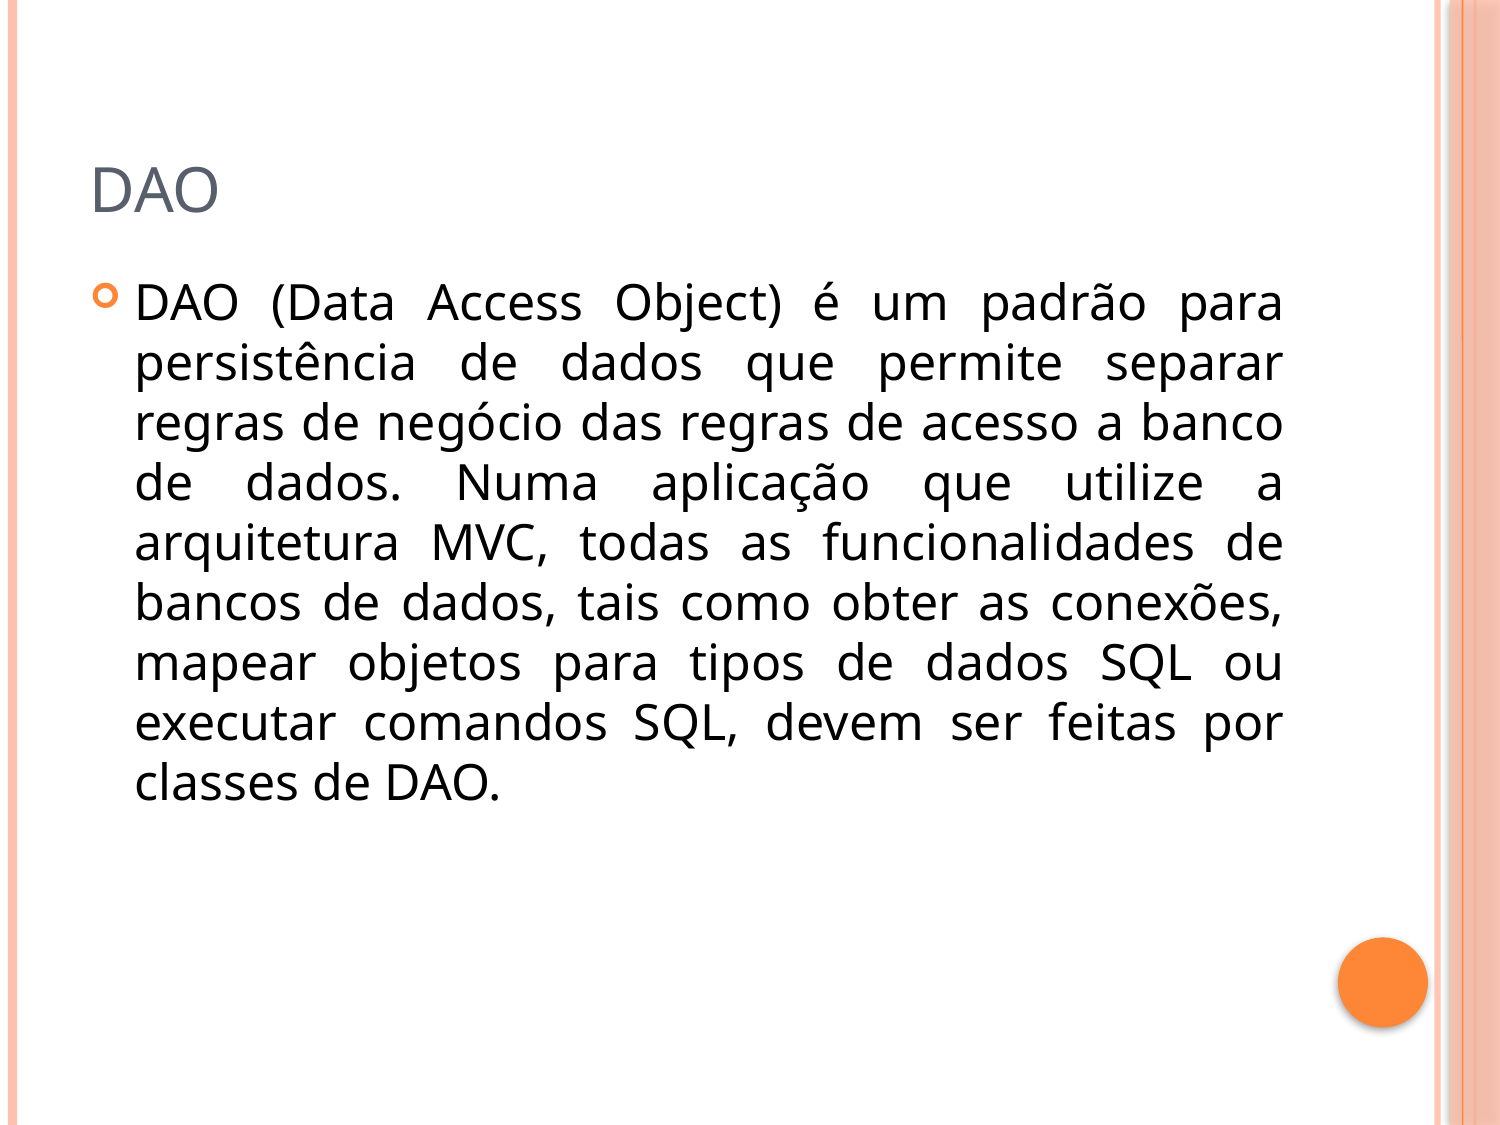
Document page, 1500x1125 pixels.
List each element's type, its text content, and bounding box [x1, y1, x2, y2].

title DAO [75, 45, 1300, 233]
list DAO (Data Access Object) é um padrão para persistência de dados que permite separar regras de negócio das regras de acesso a banco de dados. Numa aplicação que utilize a arquitetura MVC, todas as funcionalidades de bancos de dados, tais como obter as conexões, mapear objetos para tipos de dados SQL ou executar comandos SQL, devem ser feitas por classes de DAO. [75, 262, 1300, 1062]
